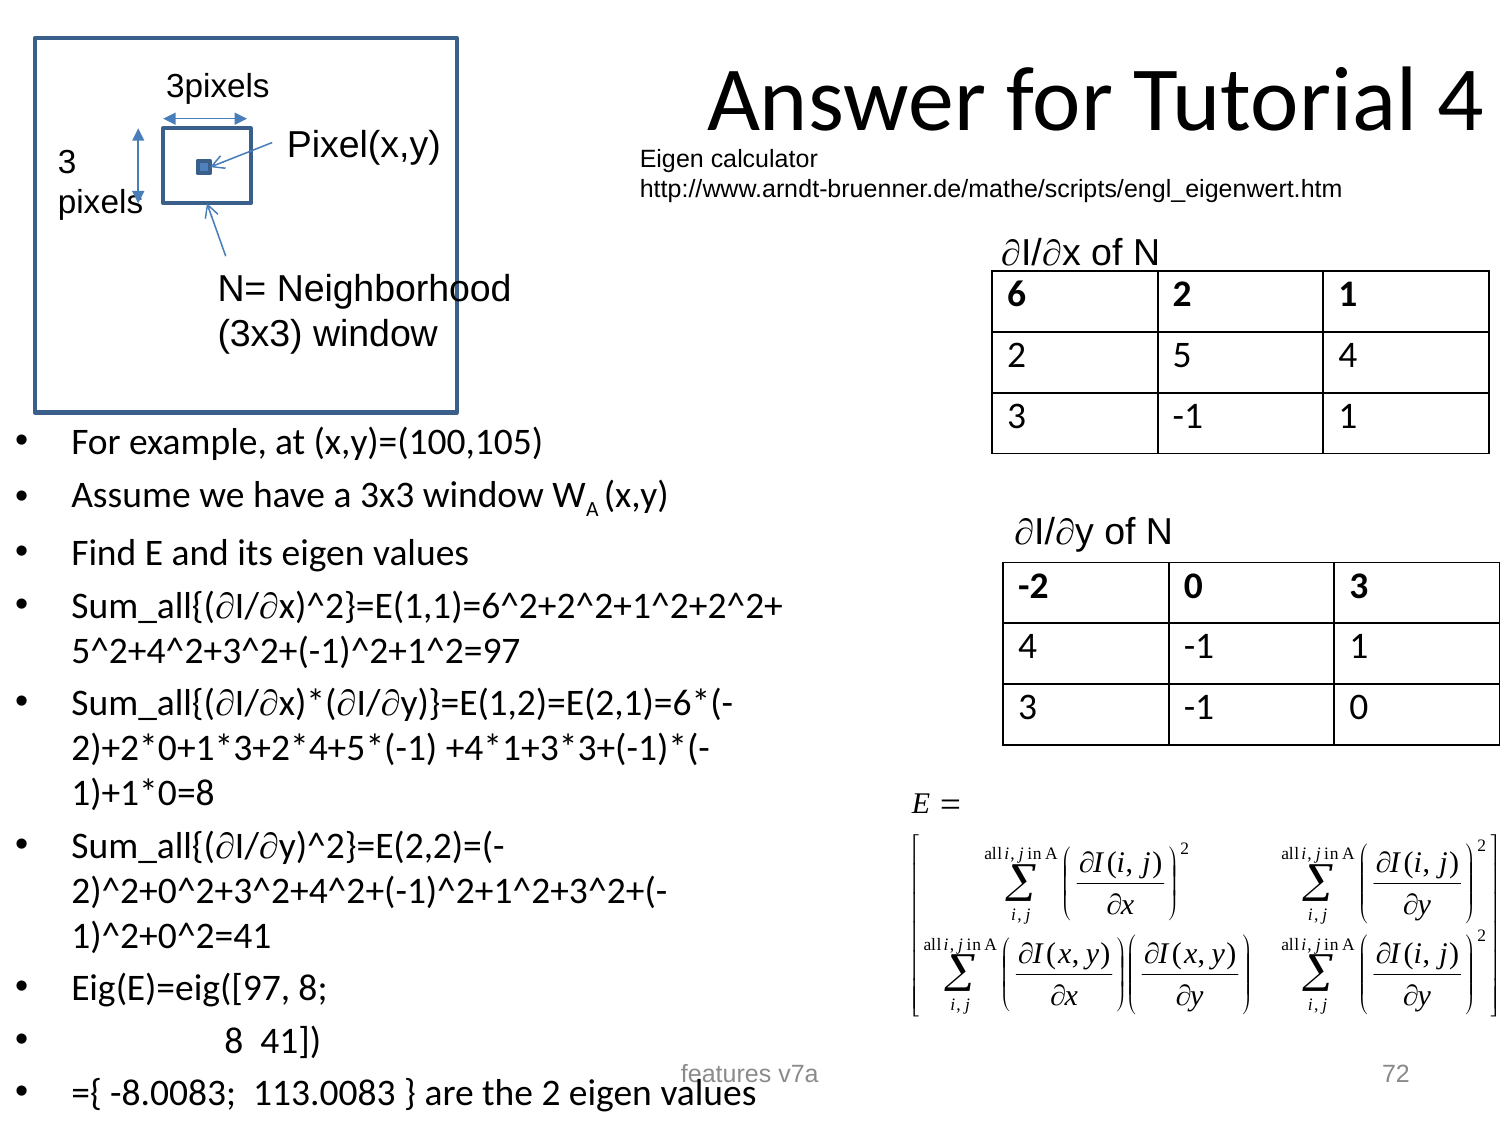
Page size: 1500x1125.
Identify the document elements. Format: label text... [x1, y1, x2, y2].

text_box I/x of N [986, 221, 1175, 281]
table_header 6 [993, 281, 1157, 331]
table_header -2 [1004, 563, 1168, 622]
slide_number 72 [1074, 1042, 1425, 1103]
text_box [161, 126, 253, 205]
list For example, at (x,y)=(100,105) Assume we have a 3x3 window WA (x,y) Find E and its eigen values Sum_all{(I/x)^2}=E(1,1)=6^2+2^2+1^2+2^2+ 5^2+4^2+3^2+(-1)^2+1^2=97 Sum_all{(I/x)*(I/y)}=E(1,2)=E(2,1)=6*(-2)+2*0+1*3+2*4+5*(-1) +4*1+3*3+(-1)*(-1)+1*0=8 Sum_all{(I/y)^2}=E(2,2)=(-2)^2+0^2+3^2+4^2+(-1)^2+1^2+3^2+(-1)^2+0^2=41 Eig(E)=eig([97, 8; 8 41]) ={ -8.0083; 113.0083 } are the 2 eigen values [0, 228, 825, 972]
table_cell 2 [993, 333, 1157, 392]
title Answer for Tutorial 4 [150, 0, 1500, 188]
text_box Pixel(x,y) [272, 112, 456, 173]
table_cell 5 [1159, 333, 1322, 392]
table_cell -1 [1170, 624, 1333, 683]
table_header 3 [1335, 563, 1499, 622]
footer features v7a [512, 1042, 988, 1103]
text_box 3pixels [151, 57, 285, 112]
table_cell 3 [993, 394, 1157, 453]
table_cell 0 [1335, 685, 1499, 744]
text_box Eigen calculator http://www.arndt-bruenner.de/mathe/scripts/engl_eigenwert.htm [624, 135, 1360, 210]
text_box I/y of N [999, 499, 1188, 560]
table_cell 1 [1324, 394, 1488, 453]
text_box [206, 203, 226, 257]
text_box 3 pixels [43, 132, 159, 228]
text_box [209, 142, 272, 168]
table_cell 4 [1004, 624, 1168, 683]
table_cell 3 [1004, 685, 1168, 744]
table_cell 4 [1324, 333, 1488, 392]
text_box [33, 36, 459, 415]
text_box N= Neighborhood (3x3) window [202, 256, 527, 361]
table_header 1 [1324, 272, 1488, 331]
table_header 2 [1159, 272, 1322, 331]
table_header 0 [1170, 563, 1333, 622]
table_cell 1 [1335, 624, 1499, 683]
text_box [906, 787, 1500, 1023]
table_cell -1 [1170, 685, 1333, 744]
table_cell -1 [1159, 394, 1322, 453]
